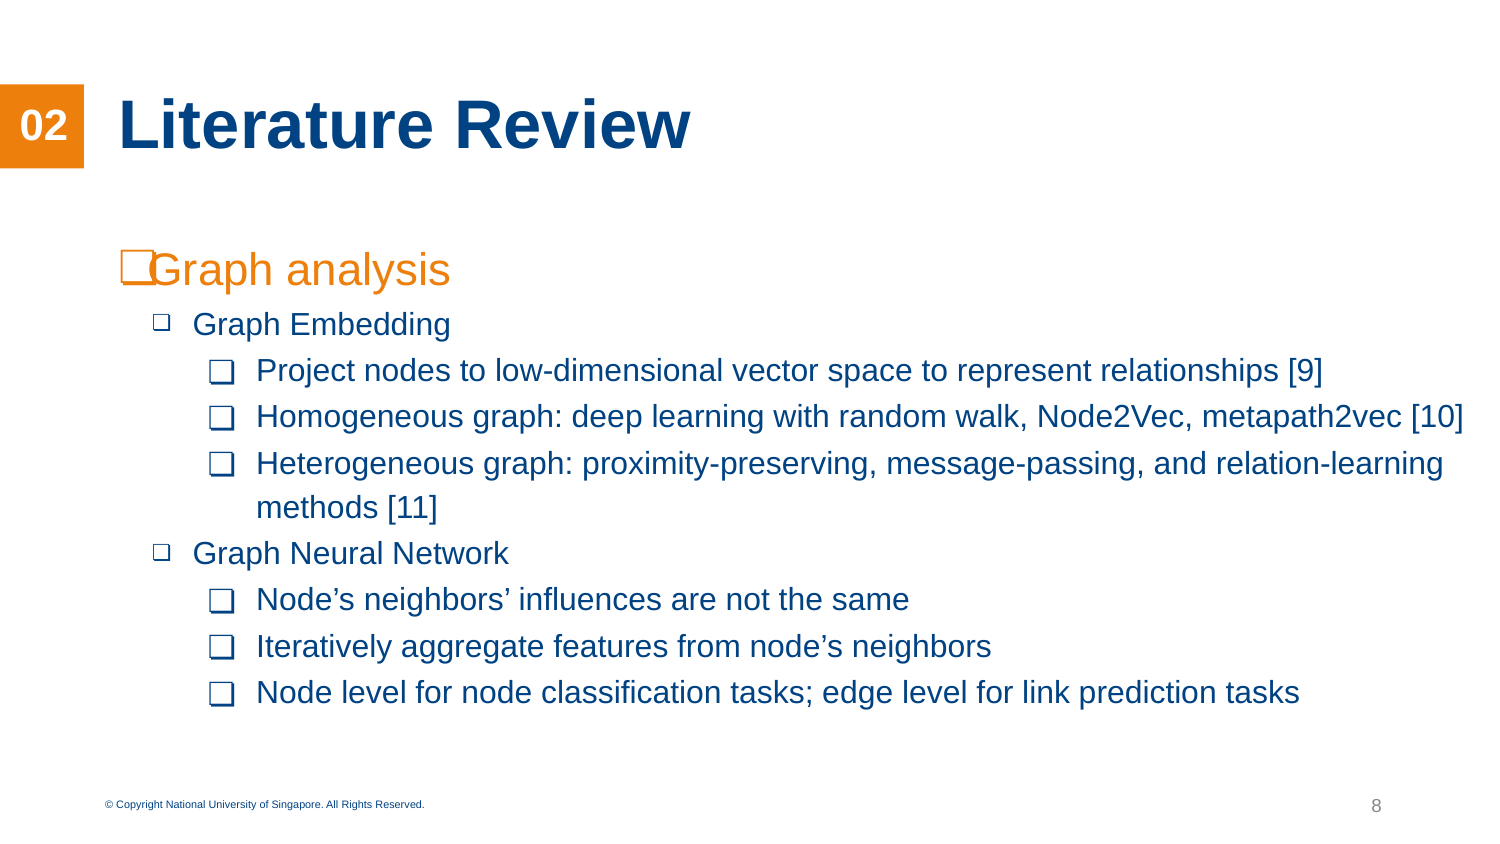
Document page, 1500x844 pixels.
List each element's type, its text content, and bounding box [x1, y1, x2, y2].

title Literature Review [104, 44, 1397, 208]
list Graph analysis Graph Embedding Project nodes to low-dimensional vector space to represent relationships [9] Homogeneous graph: deep learning with random walk, Node2Vec, metapath2vec [10] Heterogeneous graph: proximity-preserving, message-passing, and relation-learning methods [11] Graph Neural Network Node’s neighbors’ influences are not the same Iteratively aggregate features from node’s neighbors Node level for node classification tasks; edge level for link prediction tasks [103, 224, 1484, 760]
slide_number ‹#› [1275, 782, 1397, 827]
text_box 02 [8, 44, 104, 208]
